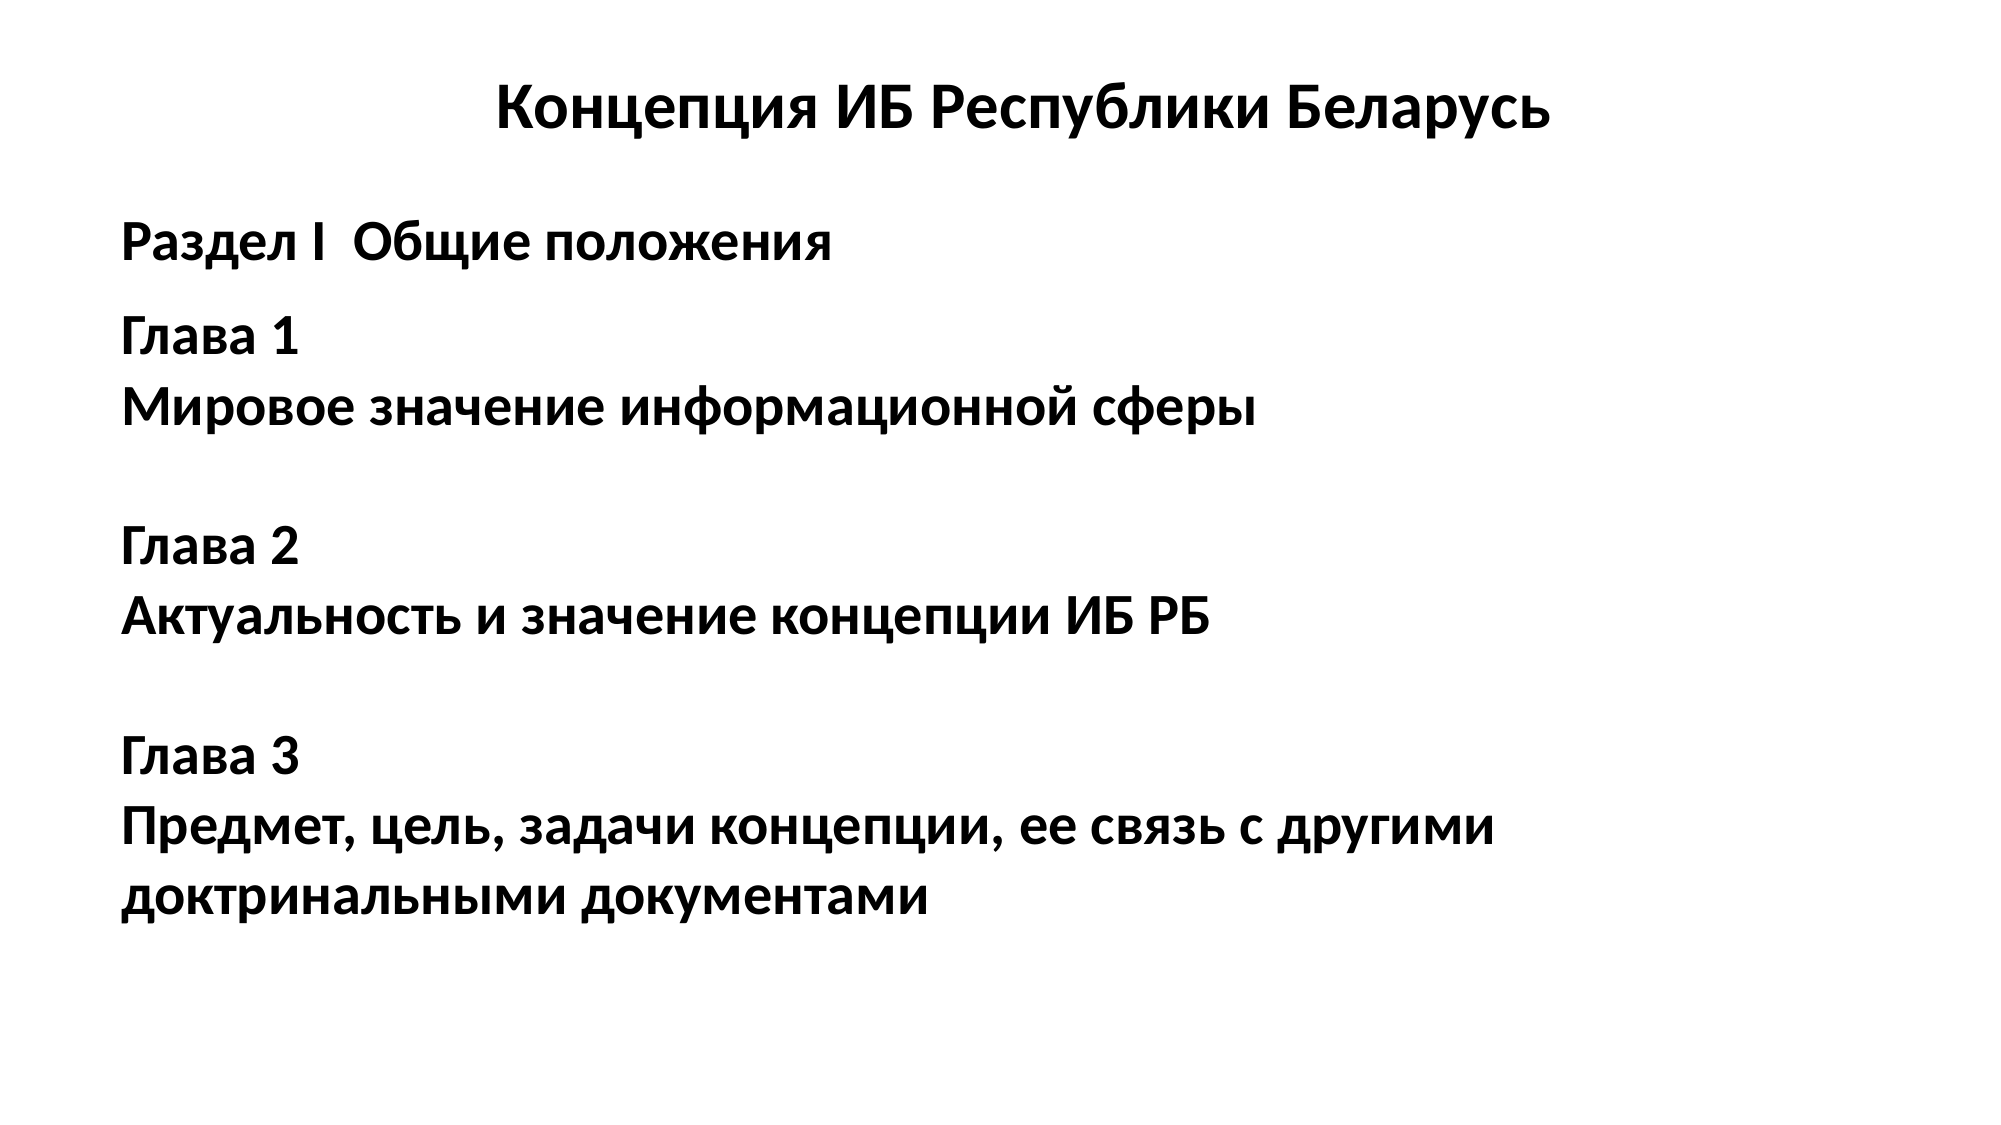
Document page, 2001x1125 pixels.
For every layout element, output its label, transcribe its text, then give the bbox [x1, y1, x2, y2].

text_box Концепция ИБ Республики Беларусь Раздел I Общие положения Глава 1 Мировое значение информационной сферы Глава 2 Актуальность и значение концепции ИБ РБ Глава 3 Предмет, цель, задачи концепции, ее связь с другими доктринальными документами [106, 54, 1941, 934]
